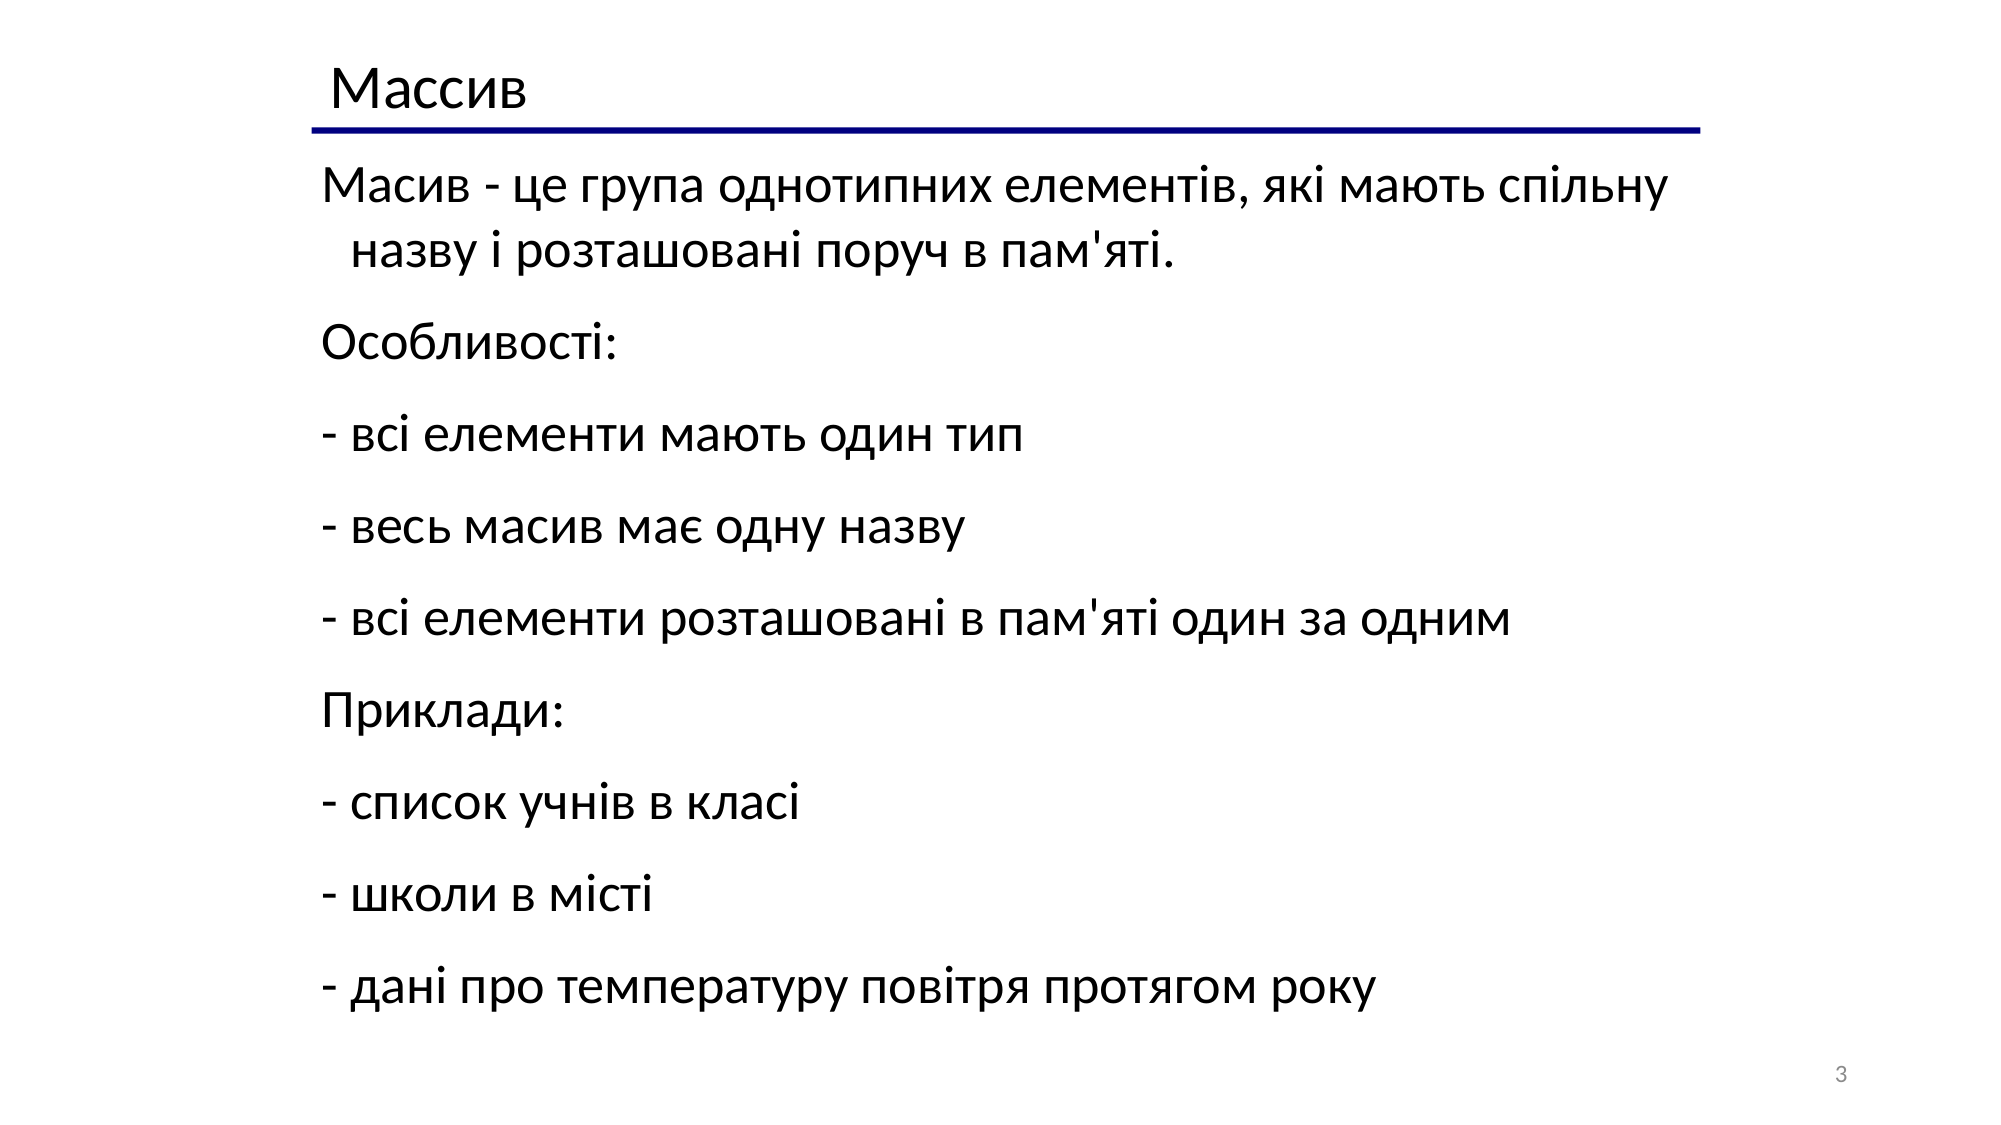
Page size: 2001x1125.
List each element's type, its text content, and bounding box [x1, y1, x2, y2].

text_box Массив [314, 38, 1651, 129]
slide_number 3 [1412, 1042, 1863, 1103]
text_box Масив - це група однотипних елементів, які мають спільну назву і розташовані поруч в пам'яті. Особливості: - всі елементи мають один тип - весь масив має одну назву - всі елементи розташовані в пам'яті один за одним Приклади: - список учнів в класі - школи в місті - дані про температуру повітря протягом року [306, 140, 1689, 1022]
